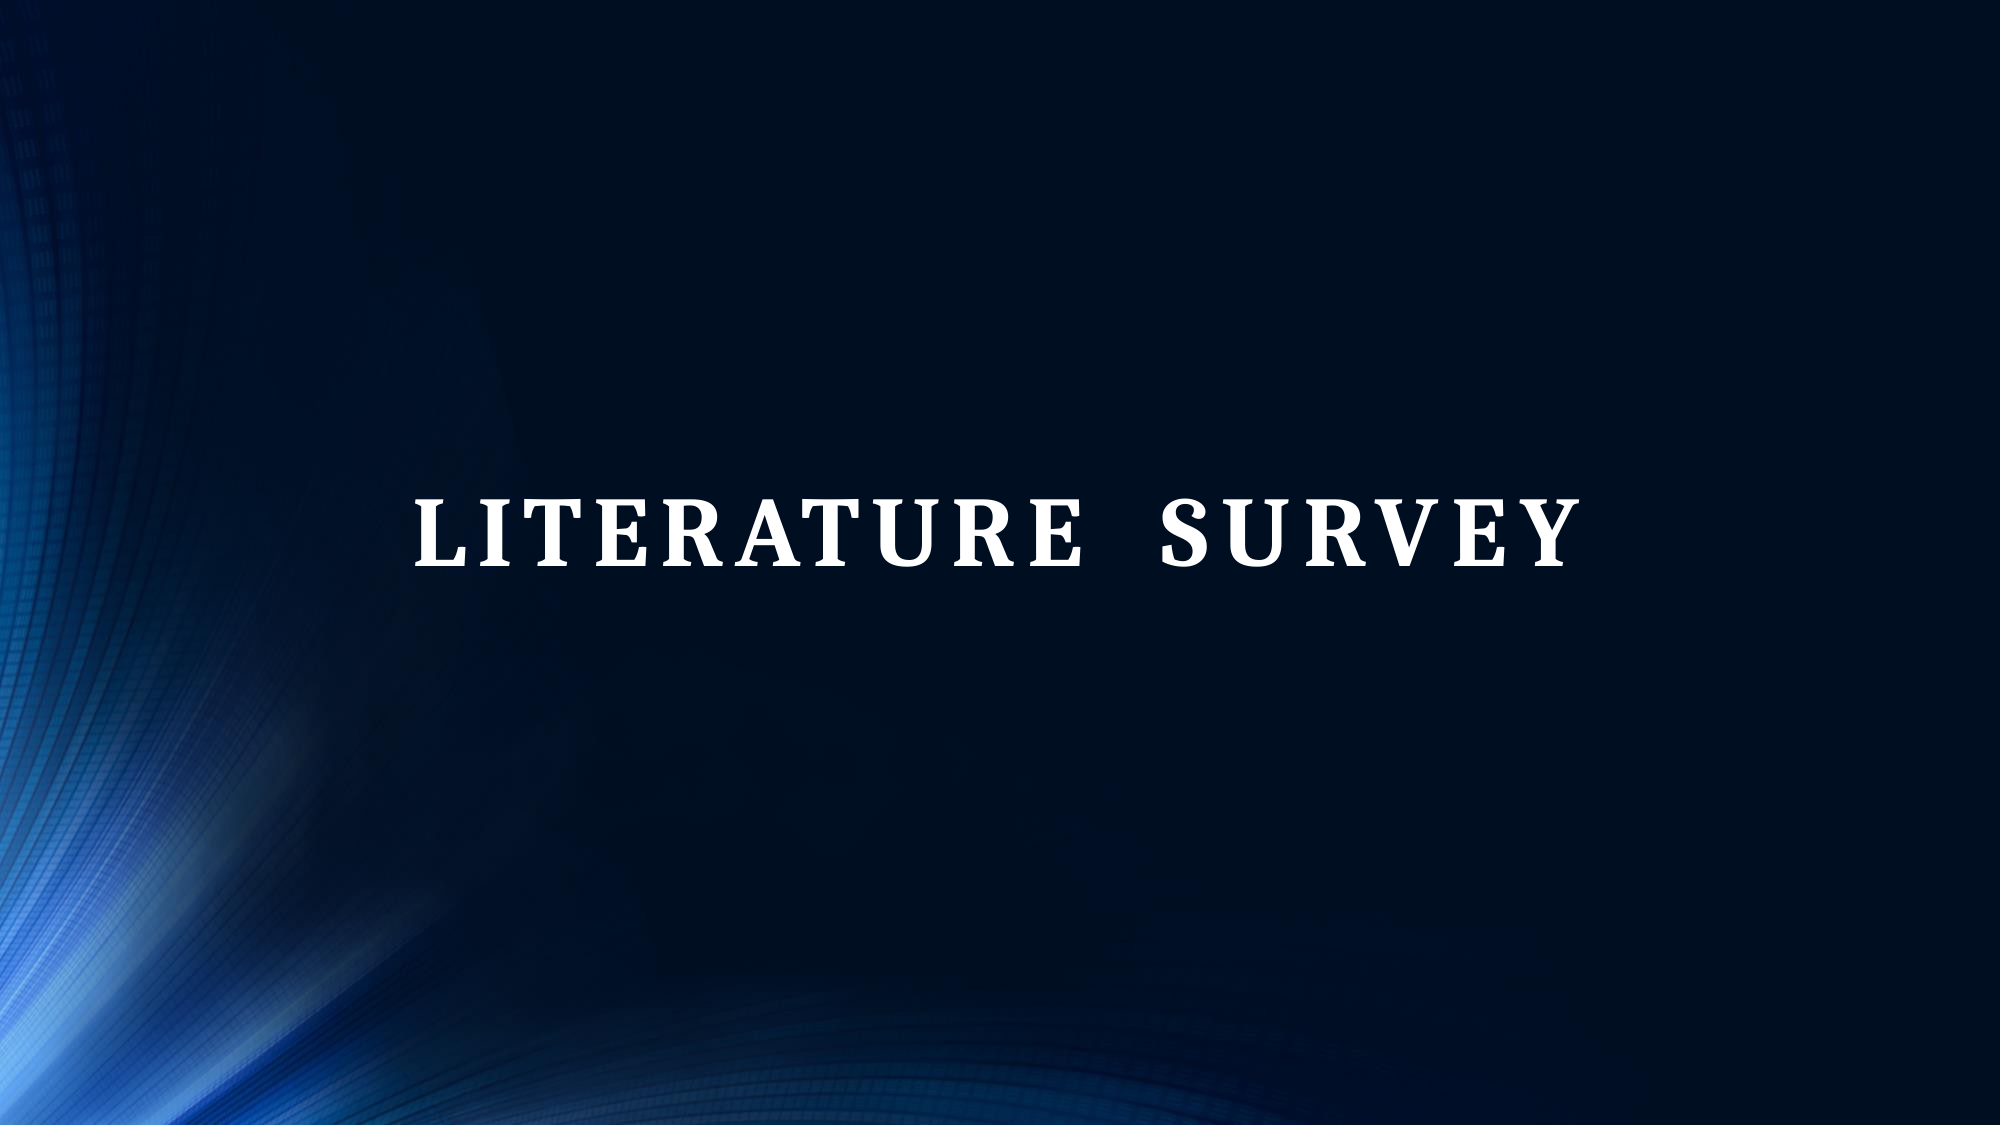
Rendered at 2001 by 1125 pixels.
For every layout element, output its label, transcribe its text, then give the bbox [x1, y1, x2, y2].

picture [0, 0, 2000, 1125]
title LITERATURE SURVEY [410, 464, 1606, 655]
